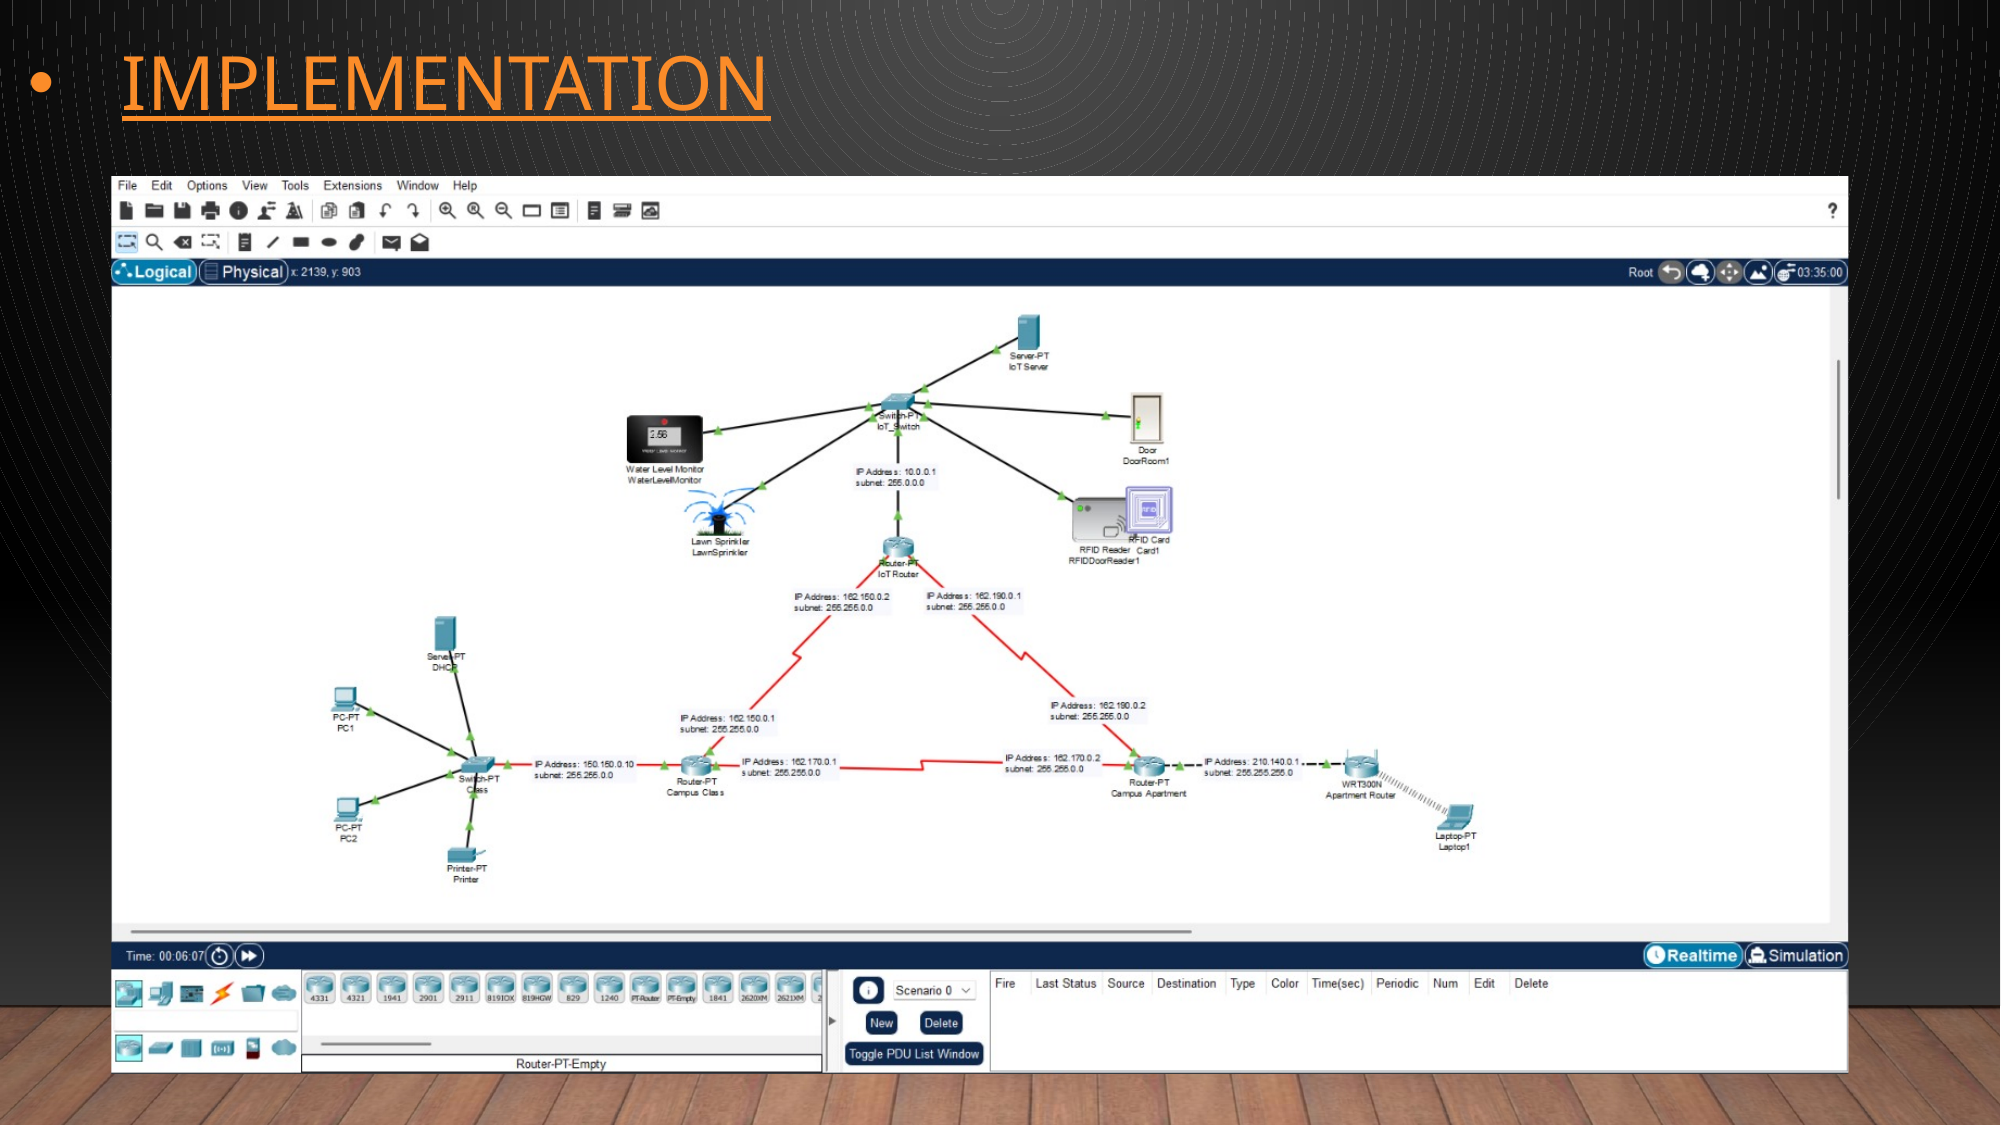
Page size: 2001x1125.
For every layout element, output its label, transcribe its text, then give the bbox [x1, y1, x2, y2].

title implementation [0, 23, 832, 150]
picture [0, 175, 2000, 1125]
